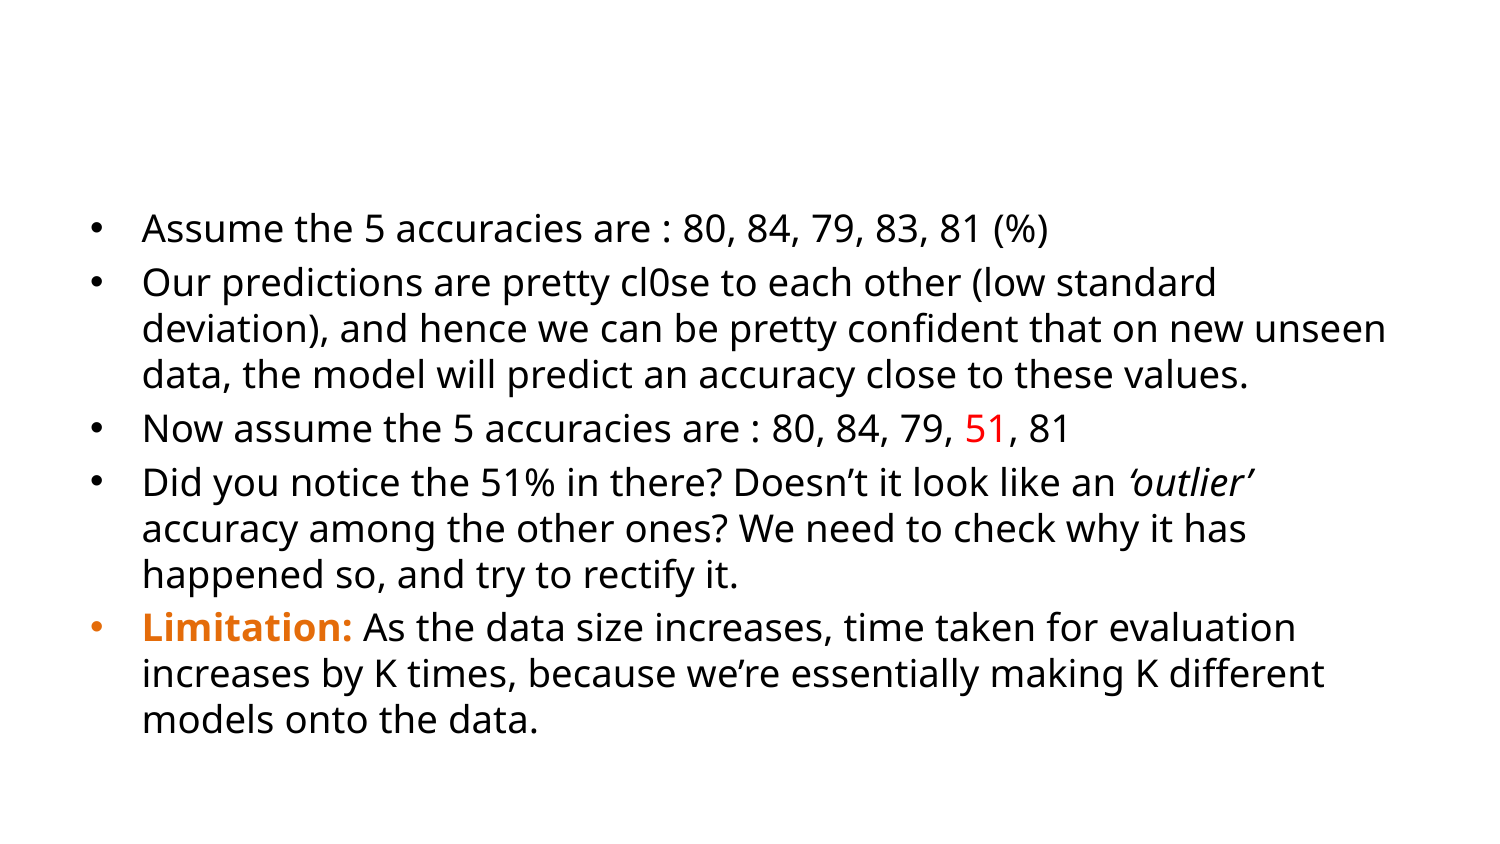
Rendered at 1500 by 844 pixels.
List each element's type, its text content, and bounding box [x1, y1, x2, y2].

list Assume the 5 accuracies are : 80, 84, 79, 83, 81 (%) Our predictions are pretty cl0se to each other (low standard deviation), and hence we can be pretty confident that on new unseen data, the model will predict an accuracy close to these values. Now assume the 5 accuracies are : 80, 84, 79, 51, 81 Did you notice the 51% in there? Doesn’t it look like an ‘outlier’ accuracy among the other ones? We need to check why it has happened so, and try to rectify it. Limitation: As the data size increases, time taken for evaluation increases by K times, because we’re essentially making K different models onto the data. [75, 196, 1425, 754]
